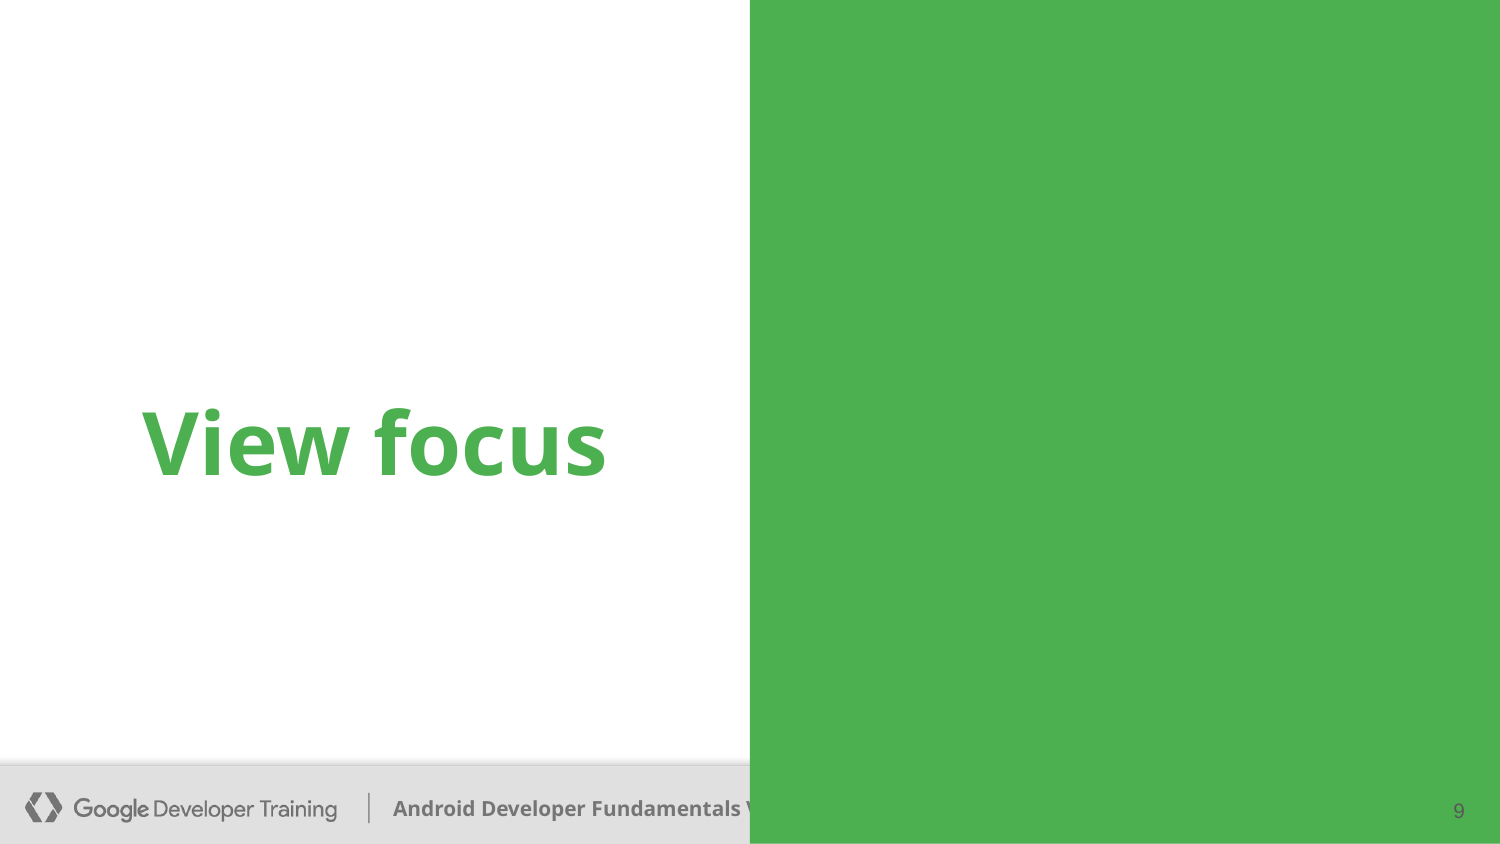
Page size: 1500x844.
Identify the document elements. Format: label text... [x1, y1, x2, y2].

title View focus [43, 264, 708, 508]
picture [0, 0, 749, 844]
slide_number 9 [1389, 777, 1480, 842]
